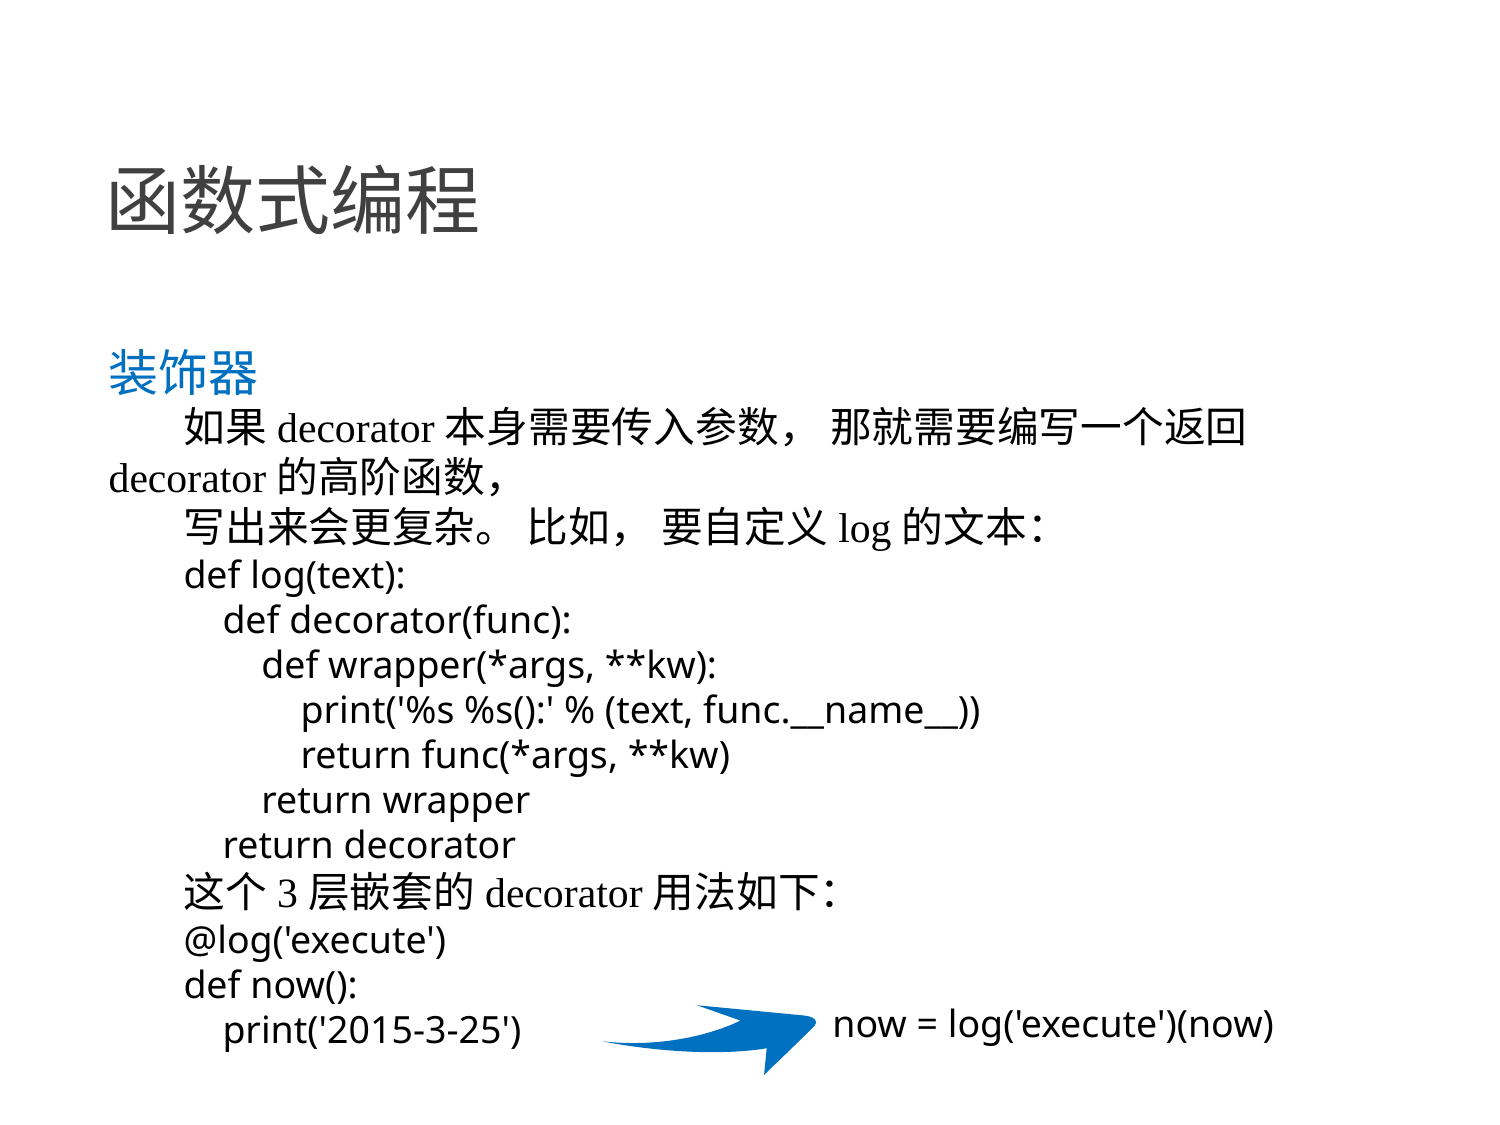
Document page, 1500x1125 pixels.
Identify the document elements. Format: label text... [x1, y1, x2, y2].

text_box [602, 1004, 818, 1078]
text_box now = log('execute')(now) [817, 992, 1467, 1052]
text_box 函数式编程 [93, 108, 1388, 272]
text_box 装饰器 如果decorator本身需要传入参数， 那就需要编写一个返回decorator的高阶函数， 写出来会更复杂。 比如， 要自定义log的文本： def log(text): def decorator(func): def wrapper(*args, **kw): print('%s %s():' % (text, func.__name__)) return func(*args, **kw) return wrapper return decorator 这个3层嵌套的decorator用法如下： @log('execute') def now(): print('2015-3-25') [93, 333, 1415, 1059]
